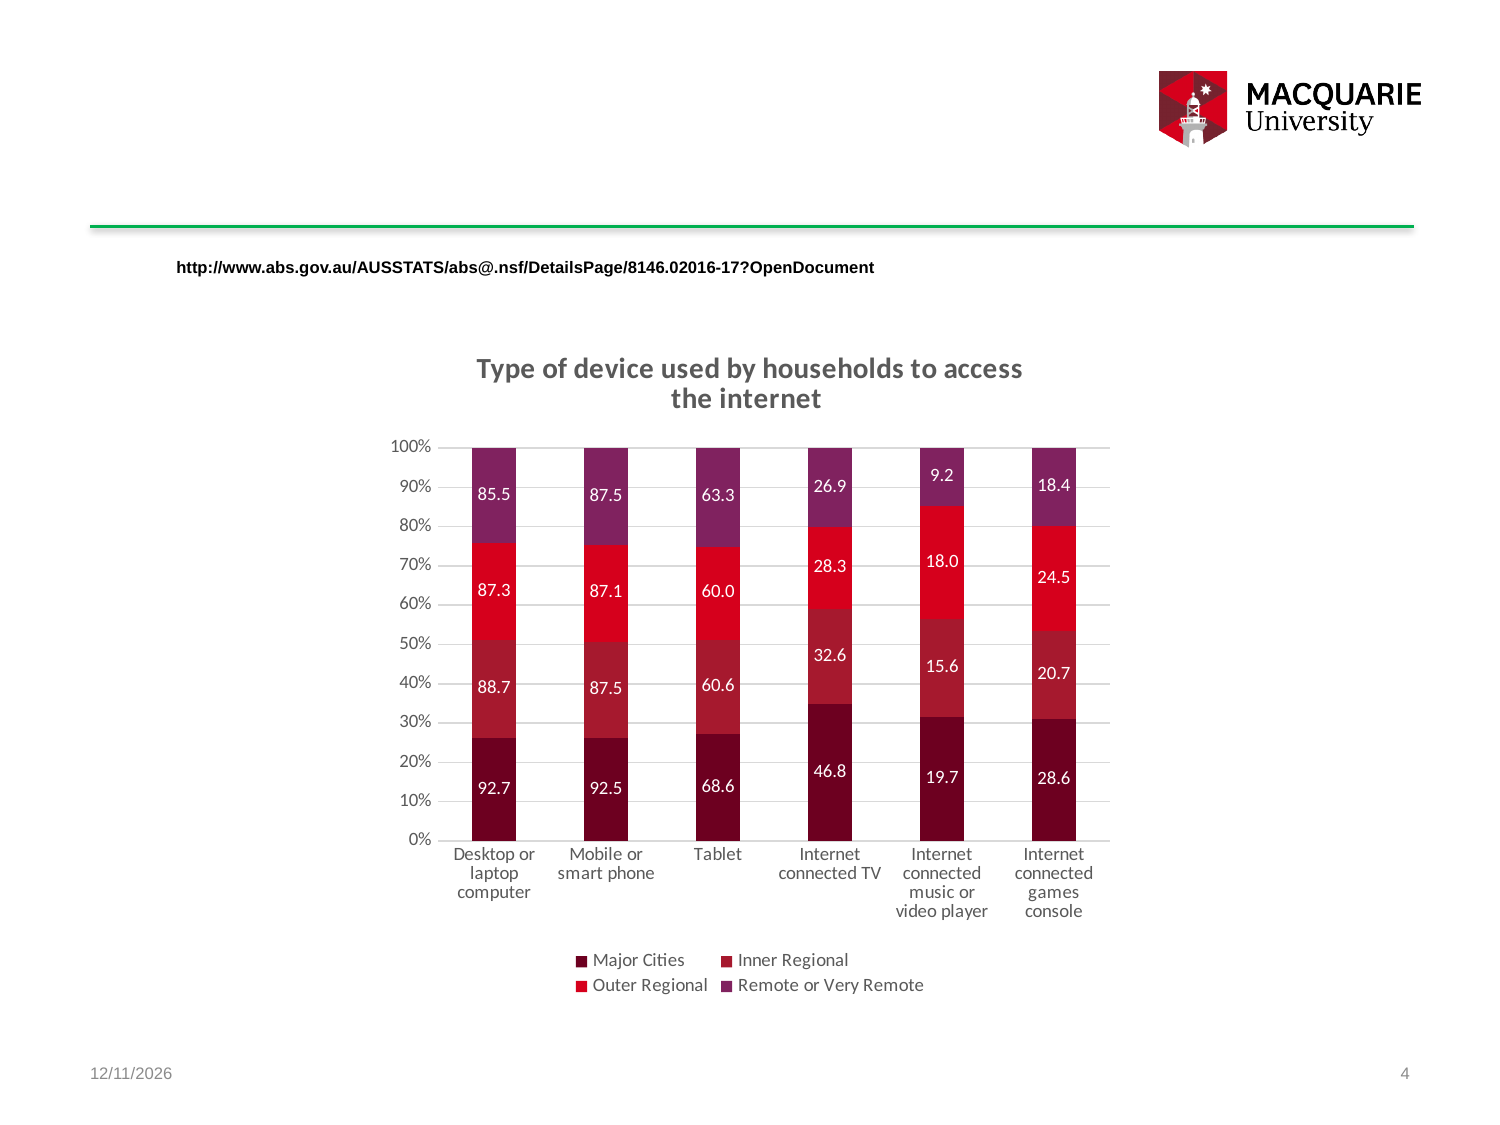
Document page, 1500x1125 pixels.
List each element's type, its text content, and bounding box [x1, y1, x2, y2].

chart [374, 326, 1126, 1003]
picture [1159, 71, 1421, 150]
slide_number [75, 1042, 425, 1103]
slide_number 4 [1074, 1042, 1425, 1103]
text_box http://www.abs.gov.au/AUSSTATS/abs@.nsf/DetailsPage/8146.02016-17?OpenDocument [161, 249, 312, 285]
